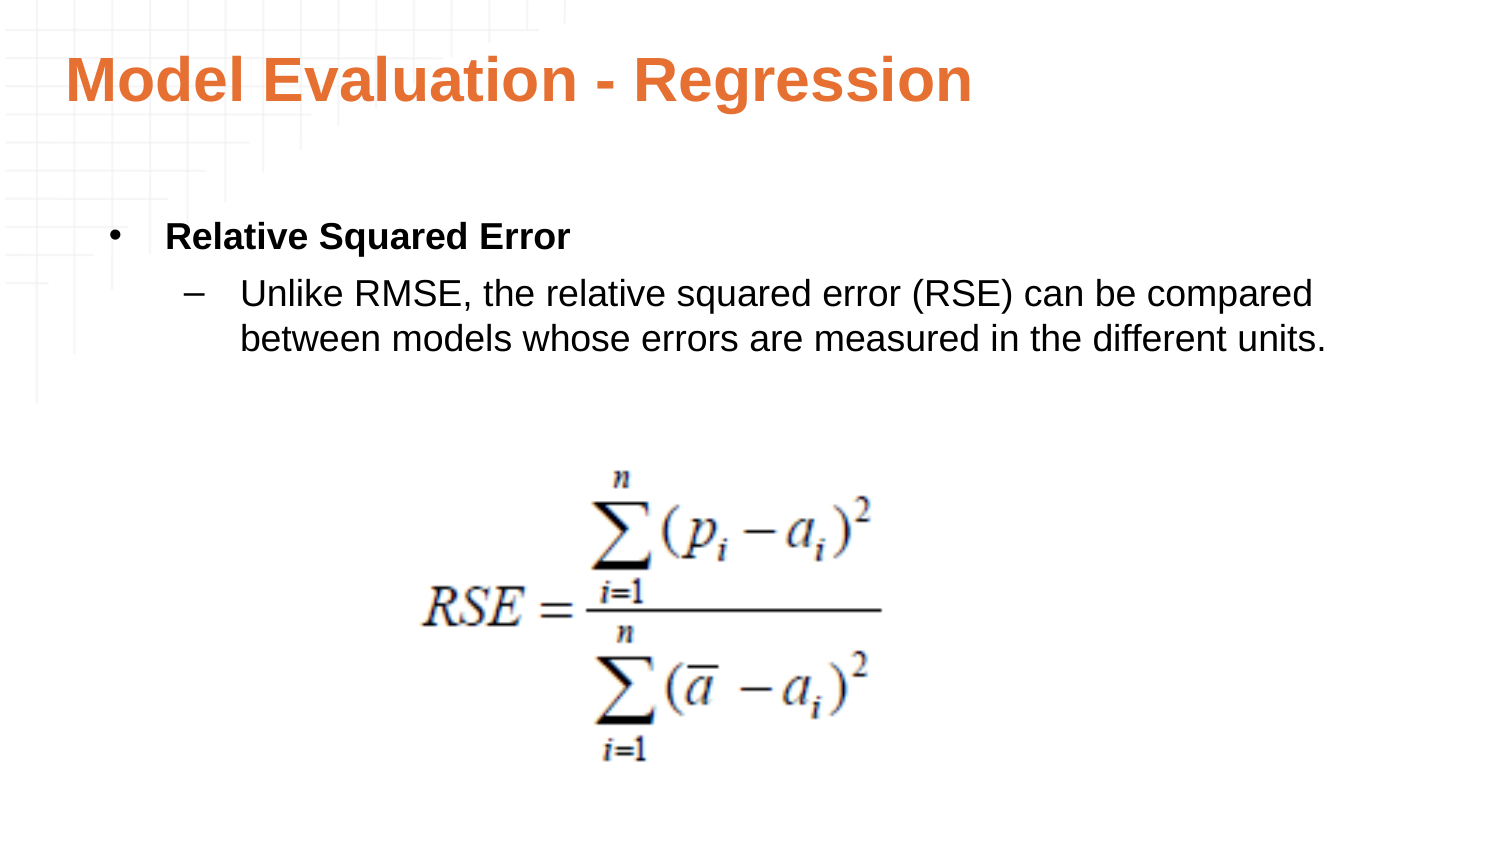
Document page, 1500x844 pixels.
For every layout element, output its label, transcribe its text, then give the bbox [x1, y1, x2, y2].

list Relative Squared Error Unlike RMSE, the relative squared error (RSE) can be compared between models whose errors are measured in the different units. [75, 196, 1425, 754]
title Model Evaluation - Regression [50, 27, 1401, 126]
picture [347, 440, 964, 804]
